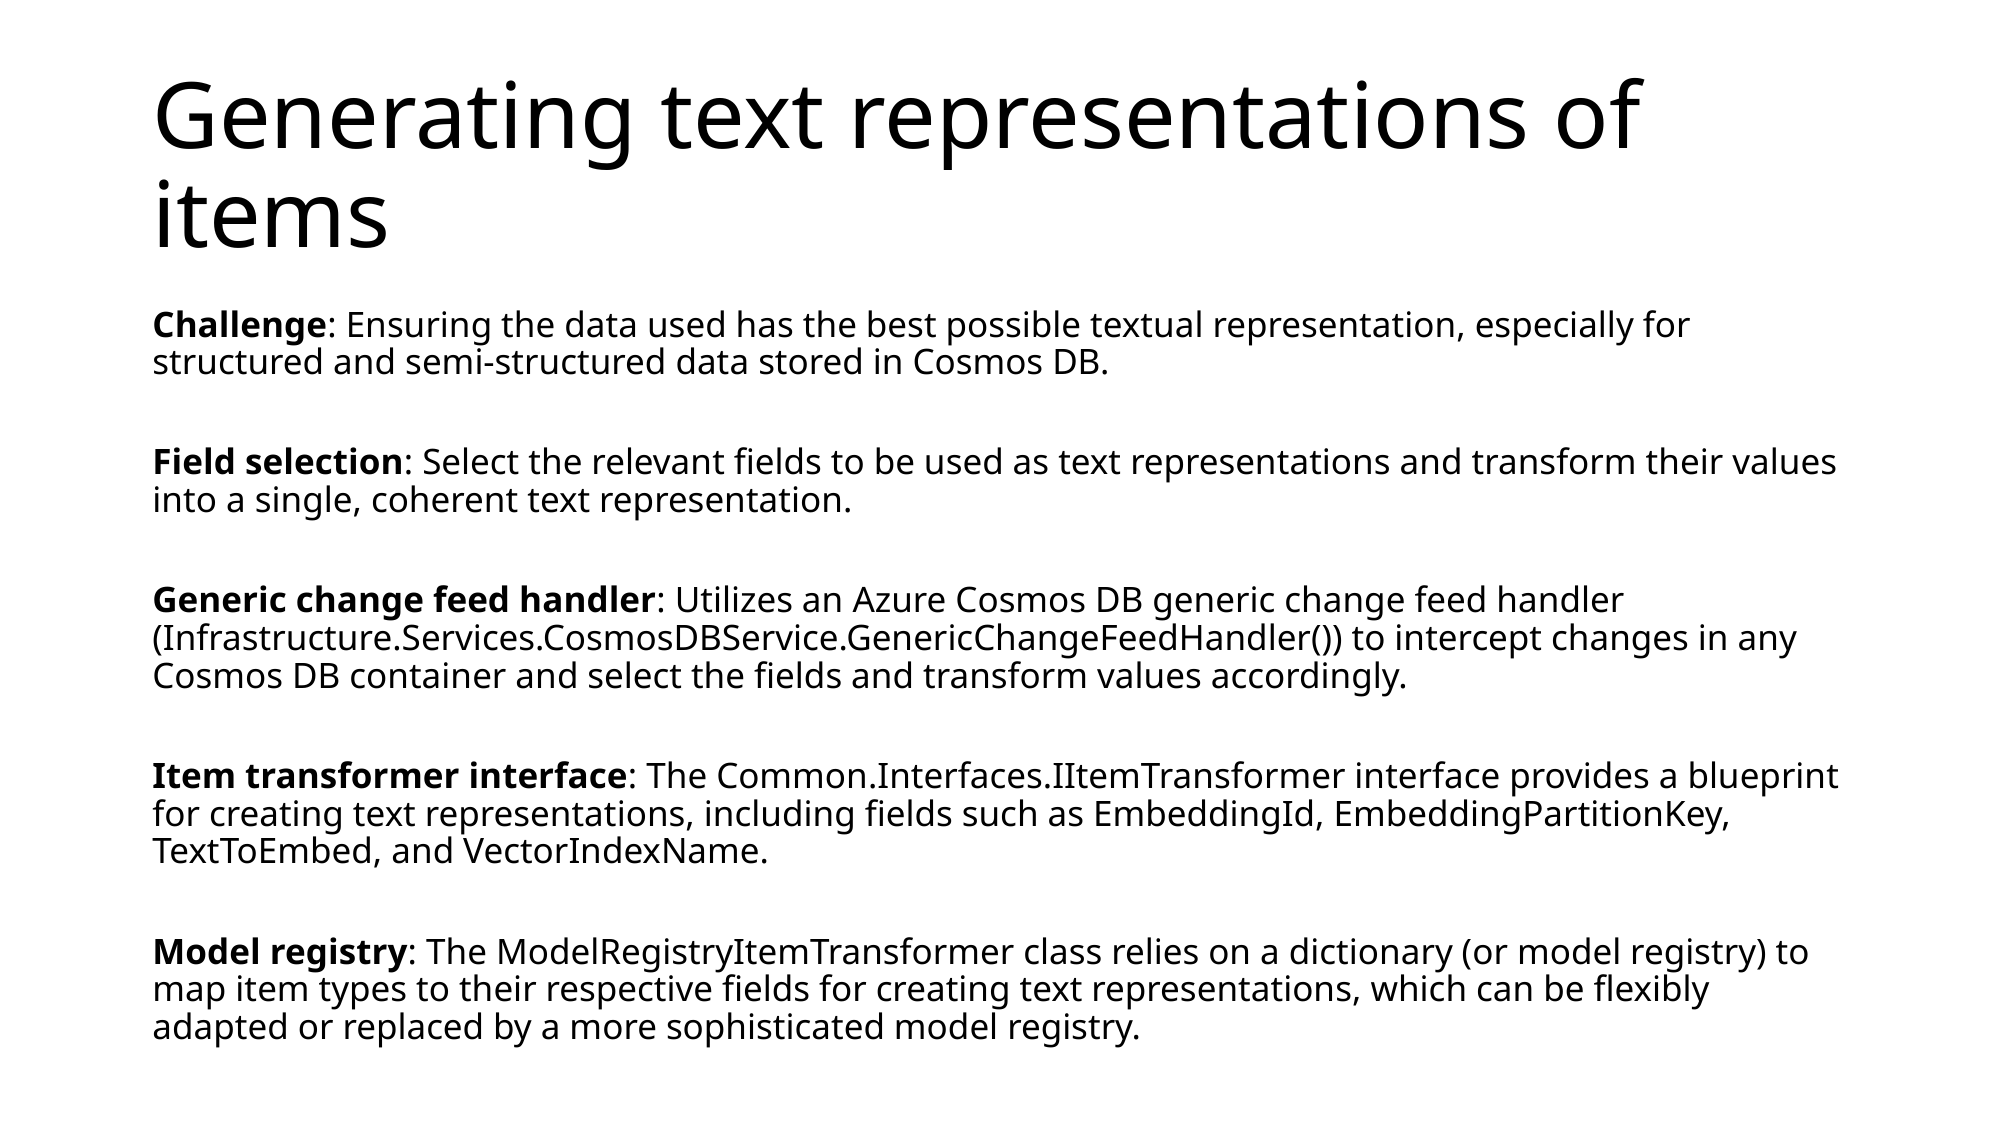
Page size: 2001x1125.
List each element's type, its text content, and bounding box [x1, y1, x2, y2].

title Generating text representations of items [137, 59, 1863, 278]
list Challenge: Ensuring the data used has the best possible textual representation, especially for structured and semi-structured data stored in Cosmos DB. Field selection: Select the relevant fields to be used as text representations and transform their values into a single, coherent text representation. Generic change feed handler: Utilizes an Azure Cosmos DB generic change feed handler (Infrastructure.Services.CosmosDBService.GenericChangeFeedHandler()) to intercept changes in any Cosmos DB container and select the fields and transform values accordingly. Item transformer interface: The Common.Interfaces.IItemTransformer interface provides a blueprint for creating text representations, including fields such as EmbeddingId, EmbeddingPartitionKey, TextToEmbed, and VectorIndexName. Model registry: The ModelRegistryItemTransformer class relies on a dictionary (or model registry) to map item types to their respective fields for creating text representations, which can be flexibly adapted or replaced by a more sophisticated model registry. [137, 299, 1863, 1066]
